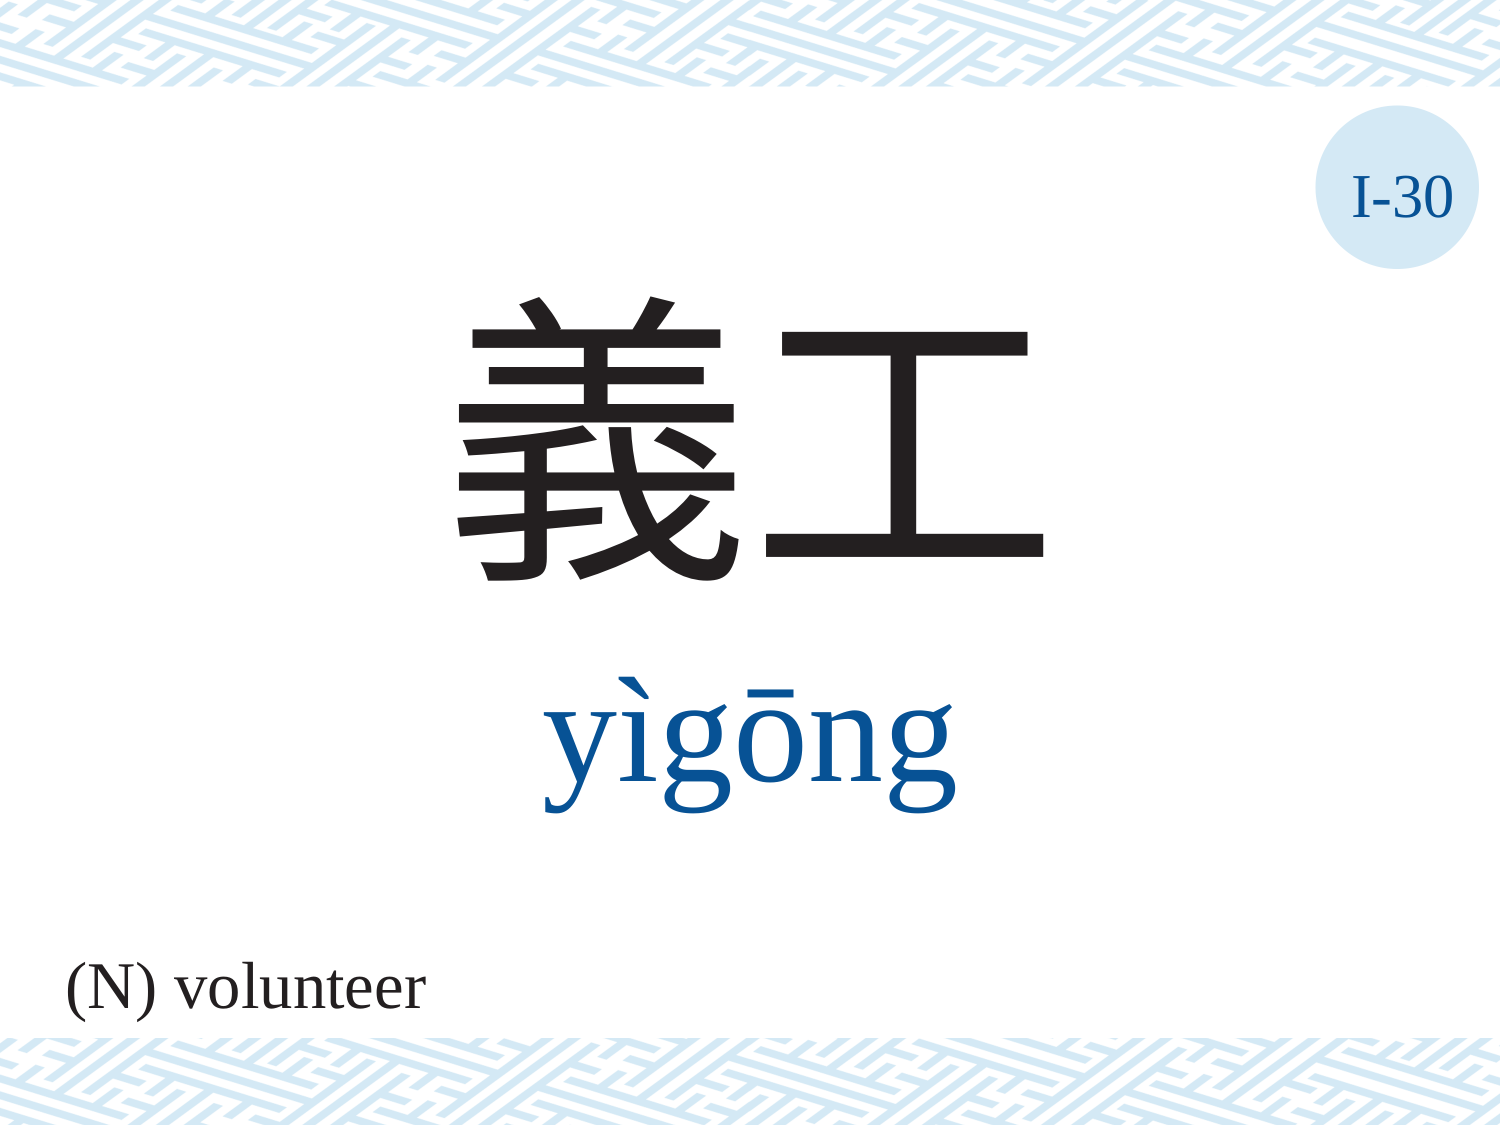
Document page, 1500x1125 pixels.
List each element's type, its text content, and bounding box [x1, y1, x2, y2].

text_box (N) volunteer [62, 942, 428, 1023]
picture [0, 0, 1500, 1125]
text_box I-30 義工 yìgōng [439, 154, 1456, 812]
